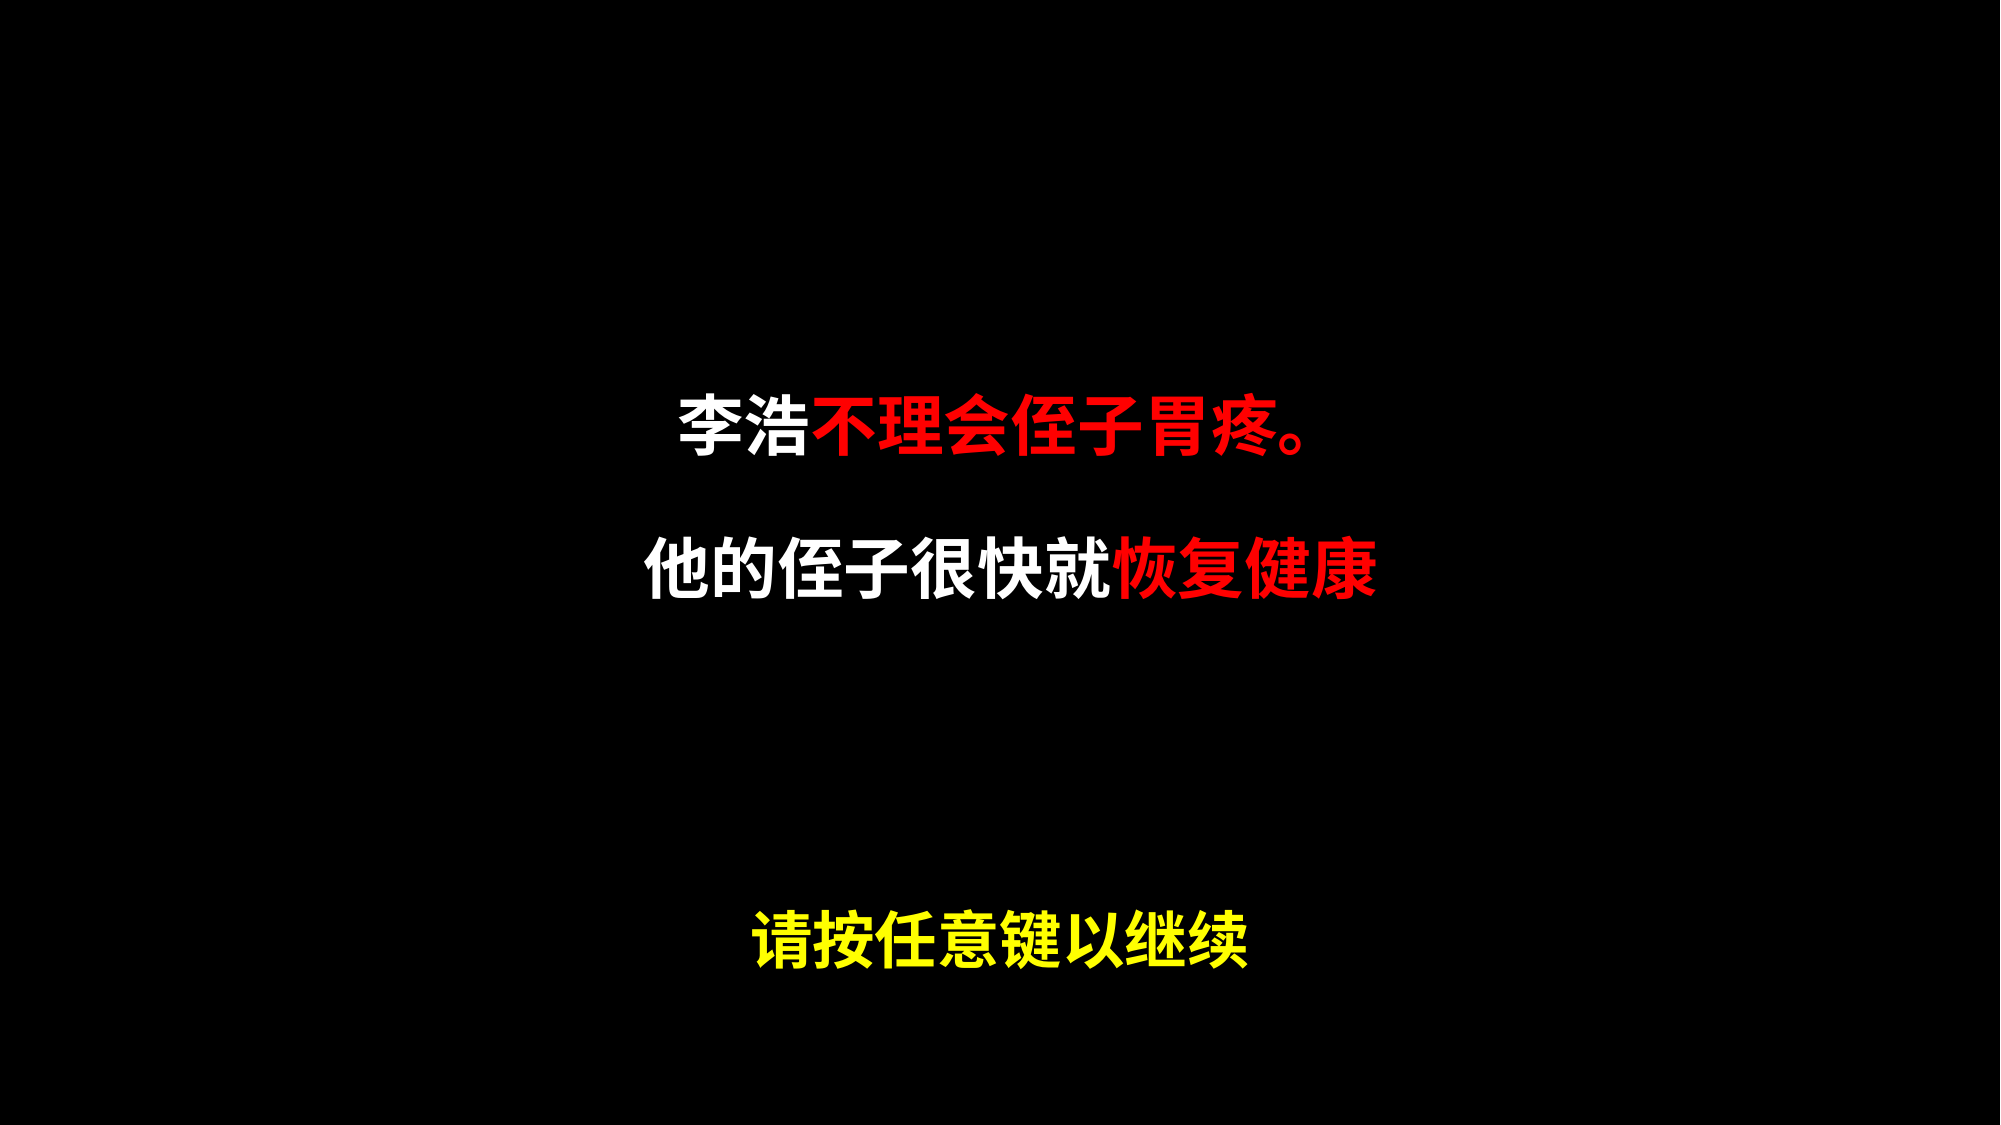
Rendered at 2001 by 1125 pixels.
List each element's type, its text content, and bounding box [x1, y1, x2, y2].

text_box 请按任意键以继续 [500, 893, 1500, 984]
title 李浩不理会侄子胃疼。 他的侄子很快就恢复健康 [260, 224, 1761, 616]
